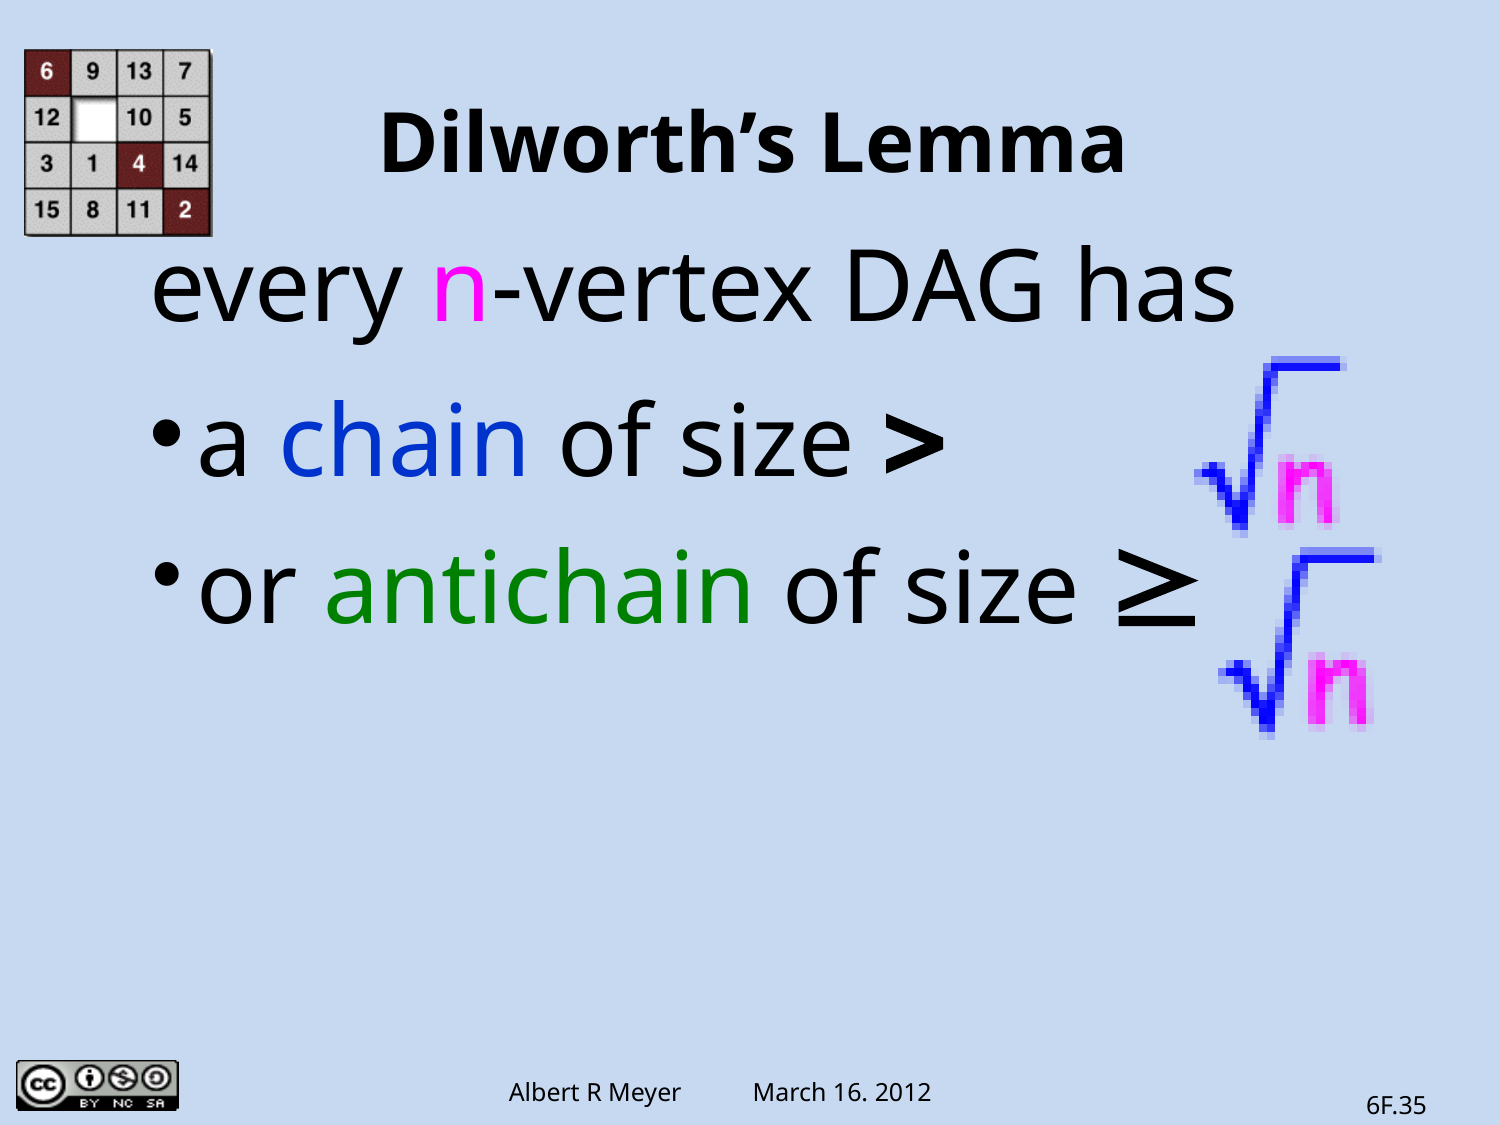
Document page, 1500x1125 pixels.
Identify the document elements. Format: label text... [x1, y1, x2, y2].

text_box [1179, 341, 1357, 547]
picture [24, 49, 213, 237]
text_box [1201, 531, 1392, 751]
title Dilworth’s Lemma [273, 48, 1232, 214]
list every n-vertex DAG has a chain of size > or antichain of size ≥ [59, 214, 1468, 960]
picture [16, 1060, 179, 1111]
slide_number 6F.35 [1351, 1082, 1500, 1125]
